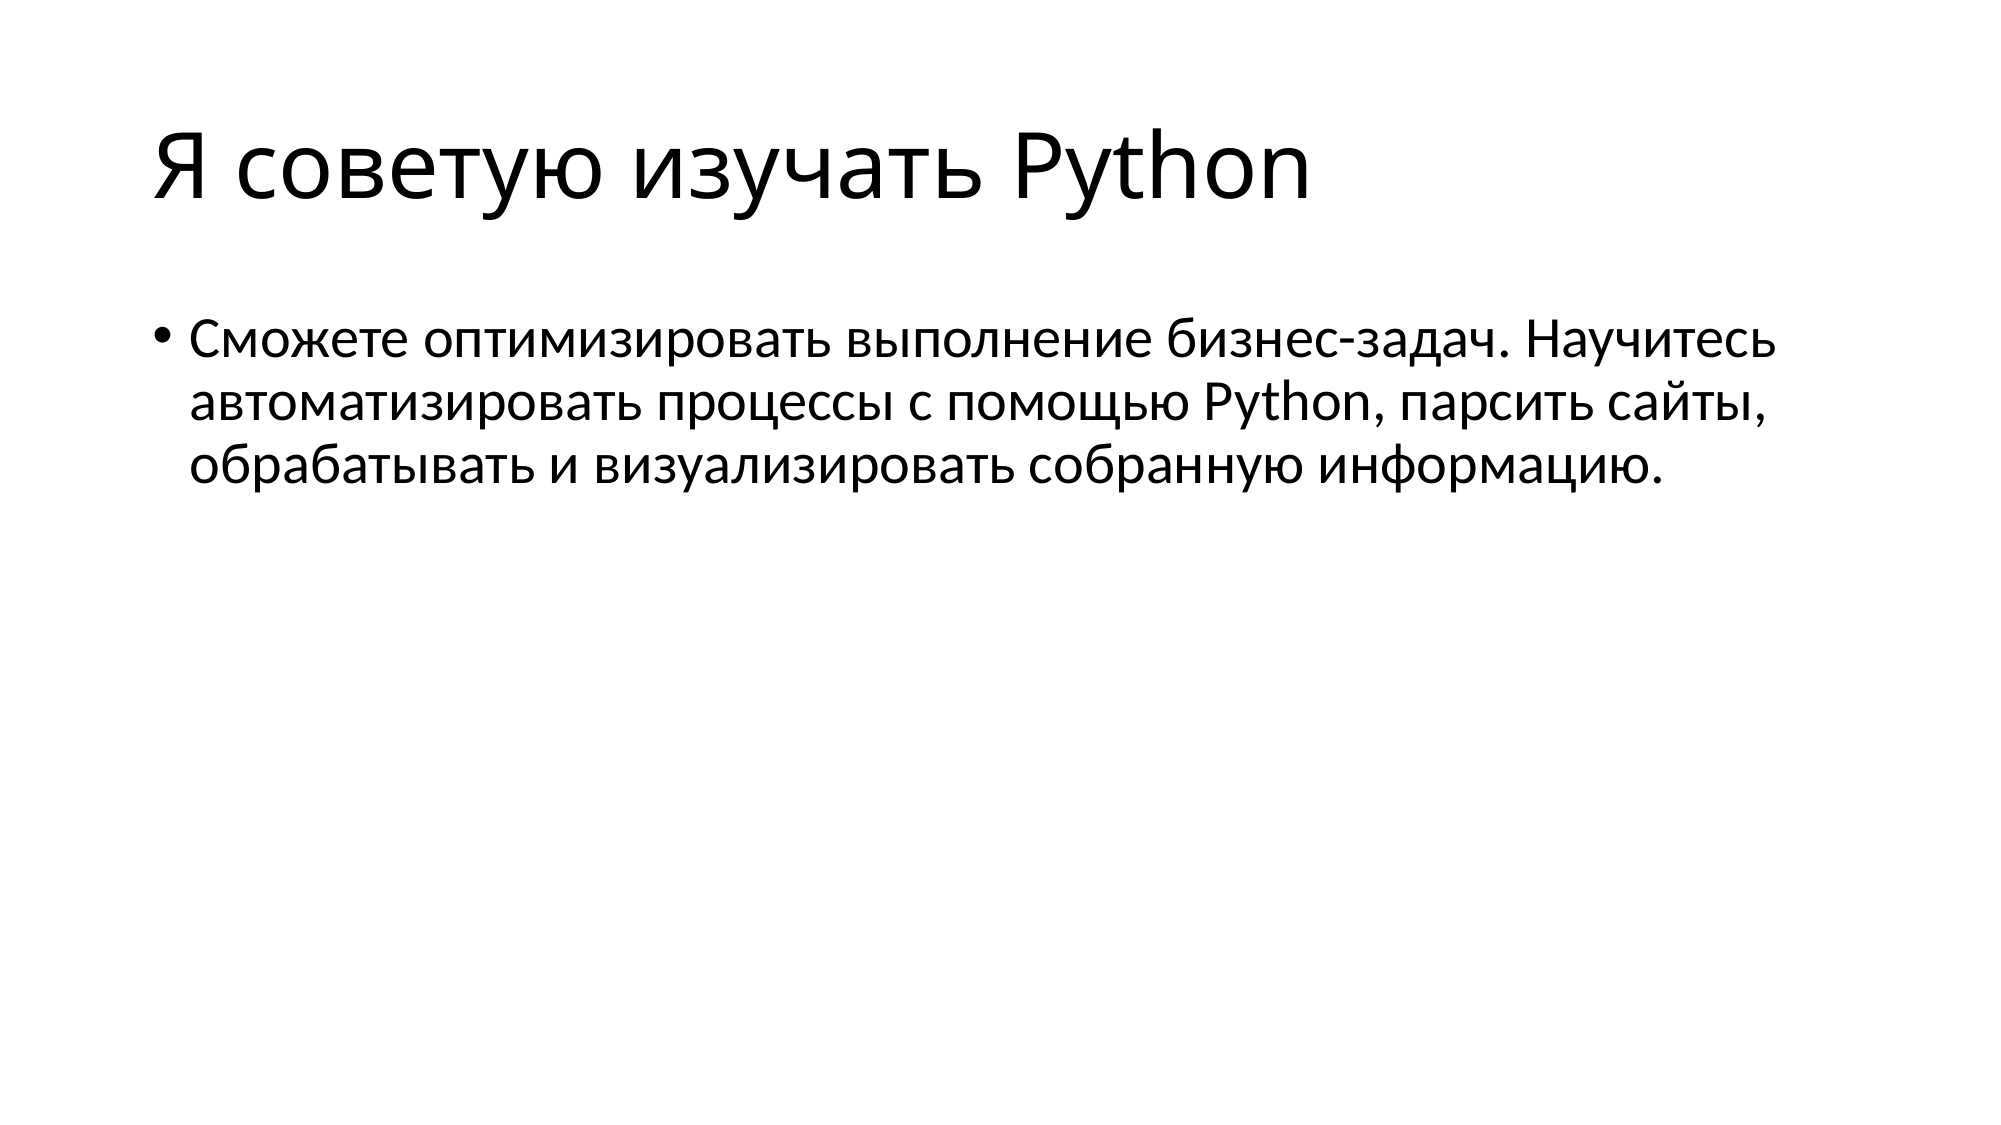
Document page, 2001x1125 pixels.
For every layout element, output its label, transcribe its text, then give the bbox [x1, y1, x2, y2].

list Сможете оптимизировать выполнение бизнес-задач. Научитесь автоматизировать процессы с помощью Python, парсить сайты, обрабатывать и визуализировать собранную информацию. [137, 299, 1863, 1014]
title Я советую изучать Python [137, 59, 1863, 278]
